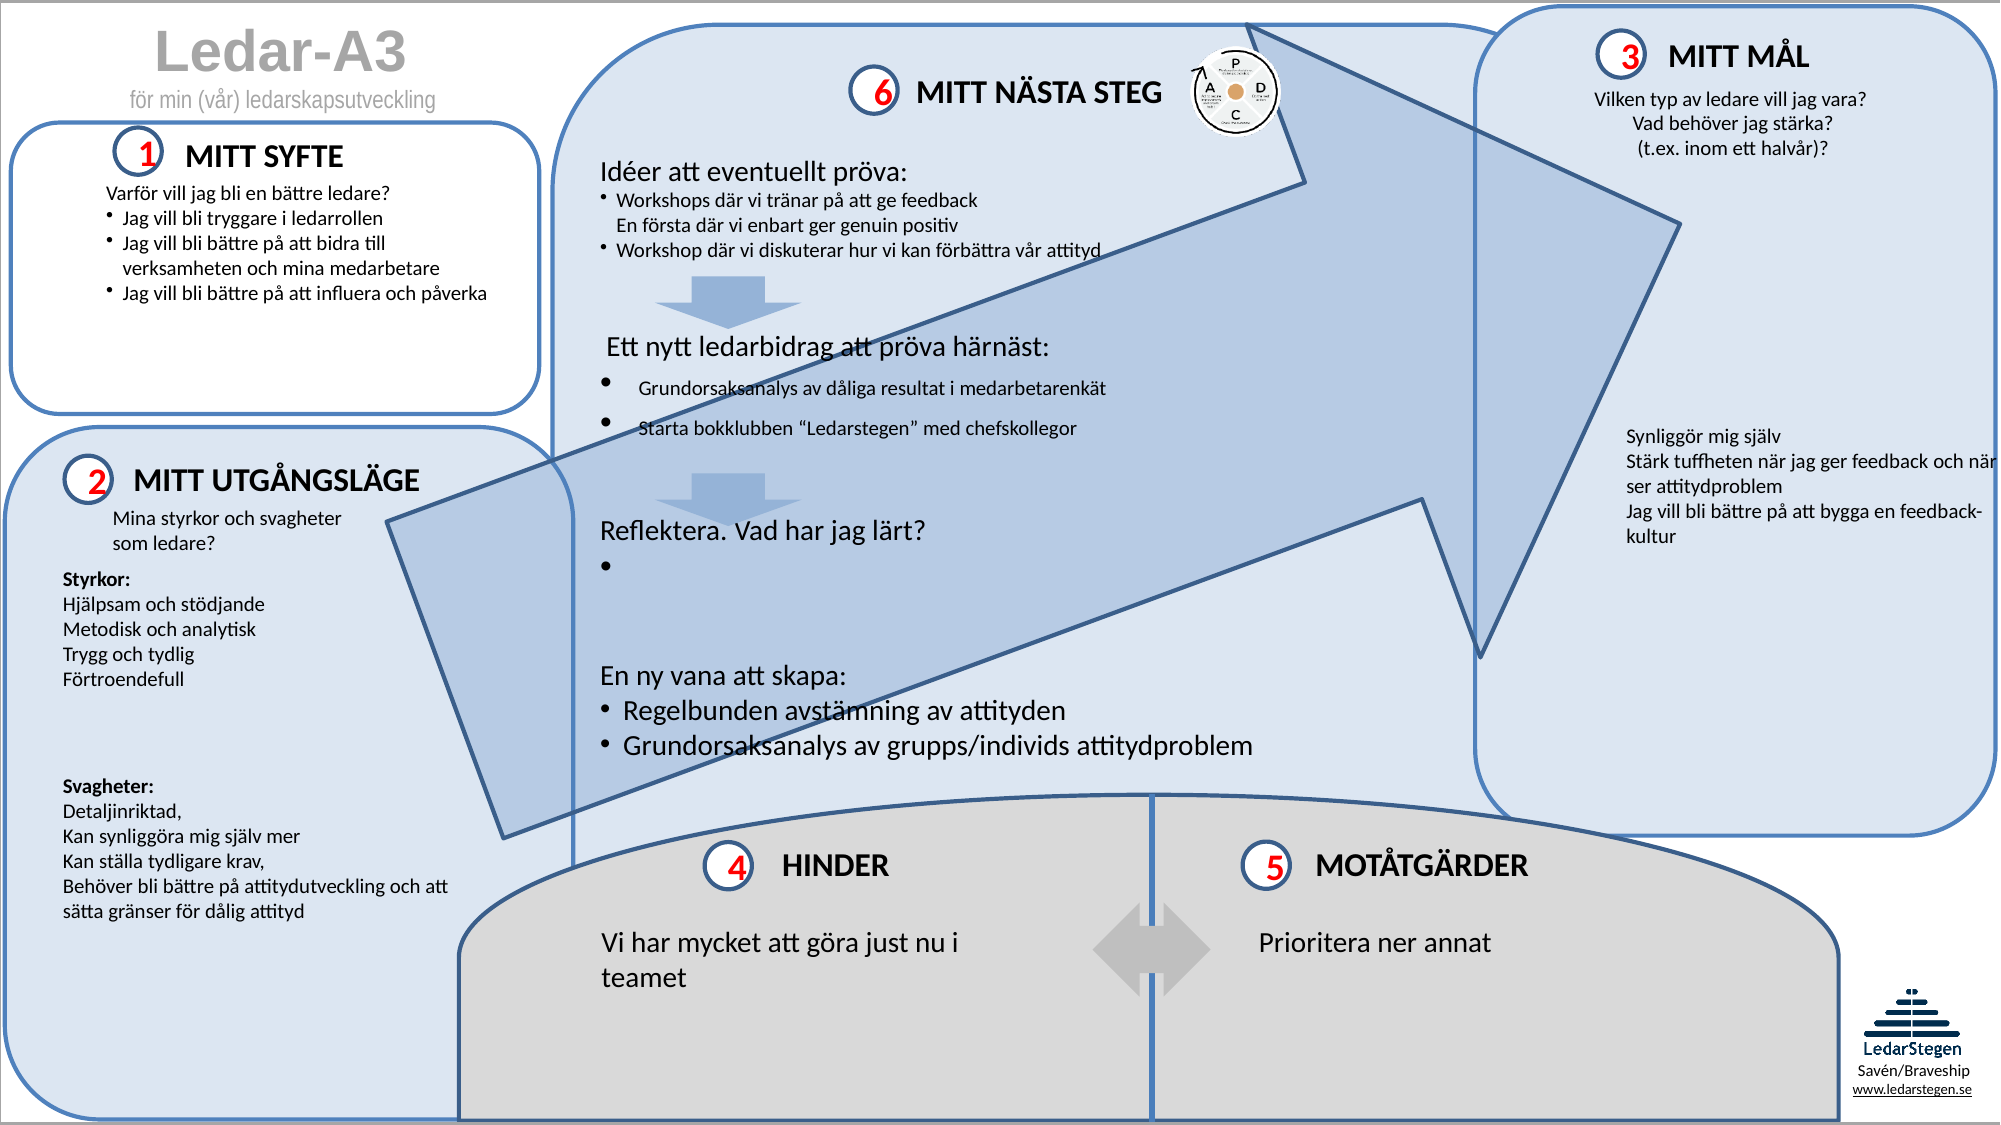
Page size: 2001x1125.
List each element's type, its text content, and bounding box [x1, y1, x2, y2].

text_box Varför vill jag bli en bättre ledare? Jag vill bli tryggare i ledarrollen Jag vill bli bättre på att bidra till verksamheten och mina medarbetare Jag vill bli bättre på att influera och påverka [98, 172, 517, 388]
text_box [704, 841, 753, 890]
text_box Synliggör mig själv Stärk tuffheten när jag ger feedback och när jag ser attitydproblem Jag vill bli bättre på att bygga en feedback-kultur [1618, 415, 2000, 631]
text_box [654, 473, 802, 527]
text_box [654, 276, 802, 329]
text_box Vilken typ av ledare vill jag vara? Vad behöver jag stärka? (t.ex. inom ett halvår)? [1586, 77, 1880, 168]
text_box Savén/Braveship www.ledarstegen.se [1844, 1078, 1984, 1105]
text_box Mina styrkor och svagheter som ledare? [105, 497, 355, 558]
text_box Styrkor: Hjälpsam och stödjande Metodisk och analytisk Trygg och tydlig Förtroendefull [55, 558, 474, 765]
picture [1190, 46, 1281, 137]
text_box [1597, 30, 1646, 78]
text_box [114, 127, 162, 175]
picture [1836, 970, 1987, 1071]
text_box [850, 66, 898, 114]
text_box Vi har mycket att göra just nu i teamet [594, 915, 973, 1001]
text_box [0, 0, 2000, 1125]
text_box Prioritera ner annat [1251, 915, 1630, 966]
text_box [64, 455, 112, 504]
text_box Svagheter: Detaljinriktad, Kan synliggöra mig själv mer Kan ställa tydligare krav, Behöver bli bättre på attitydutveckling och att sätta gränser för dålig attityd [55, 765, 474, 1055]
text_box [1092, 902, 1211, 997]
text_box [1242, 841, 1291, 890]
